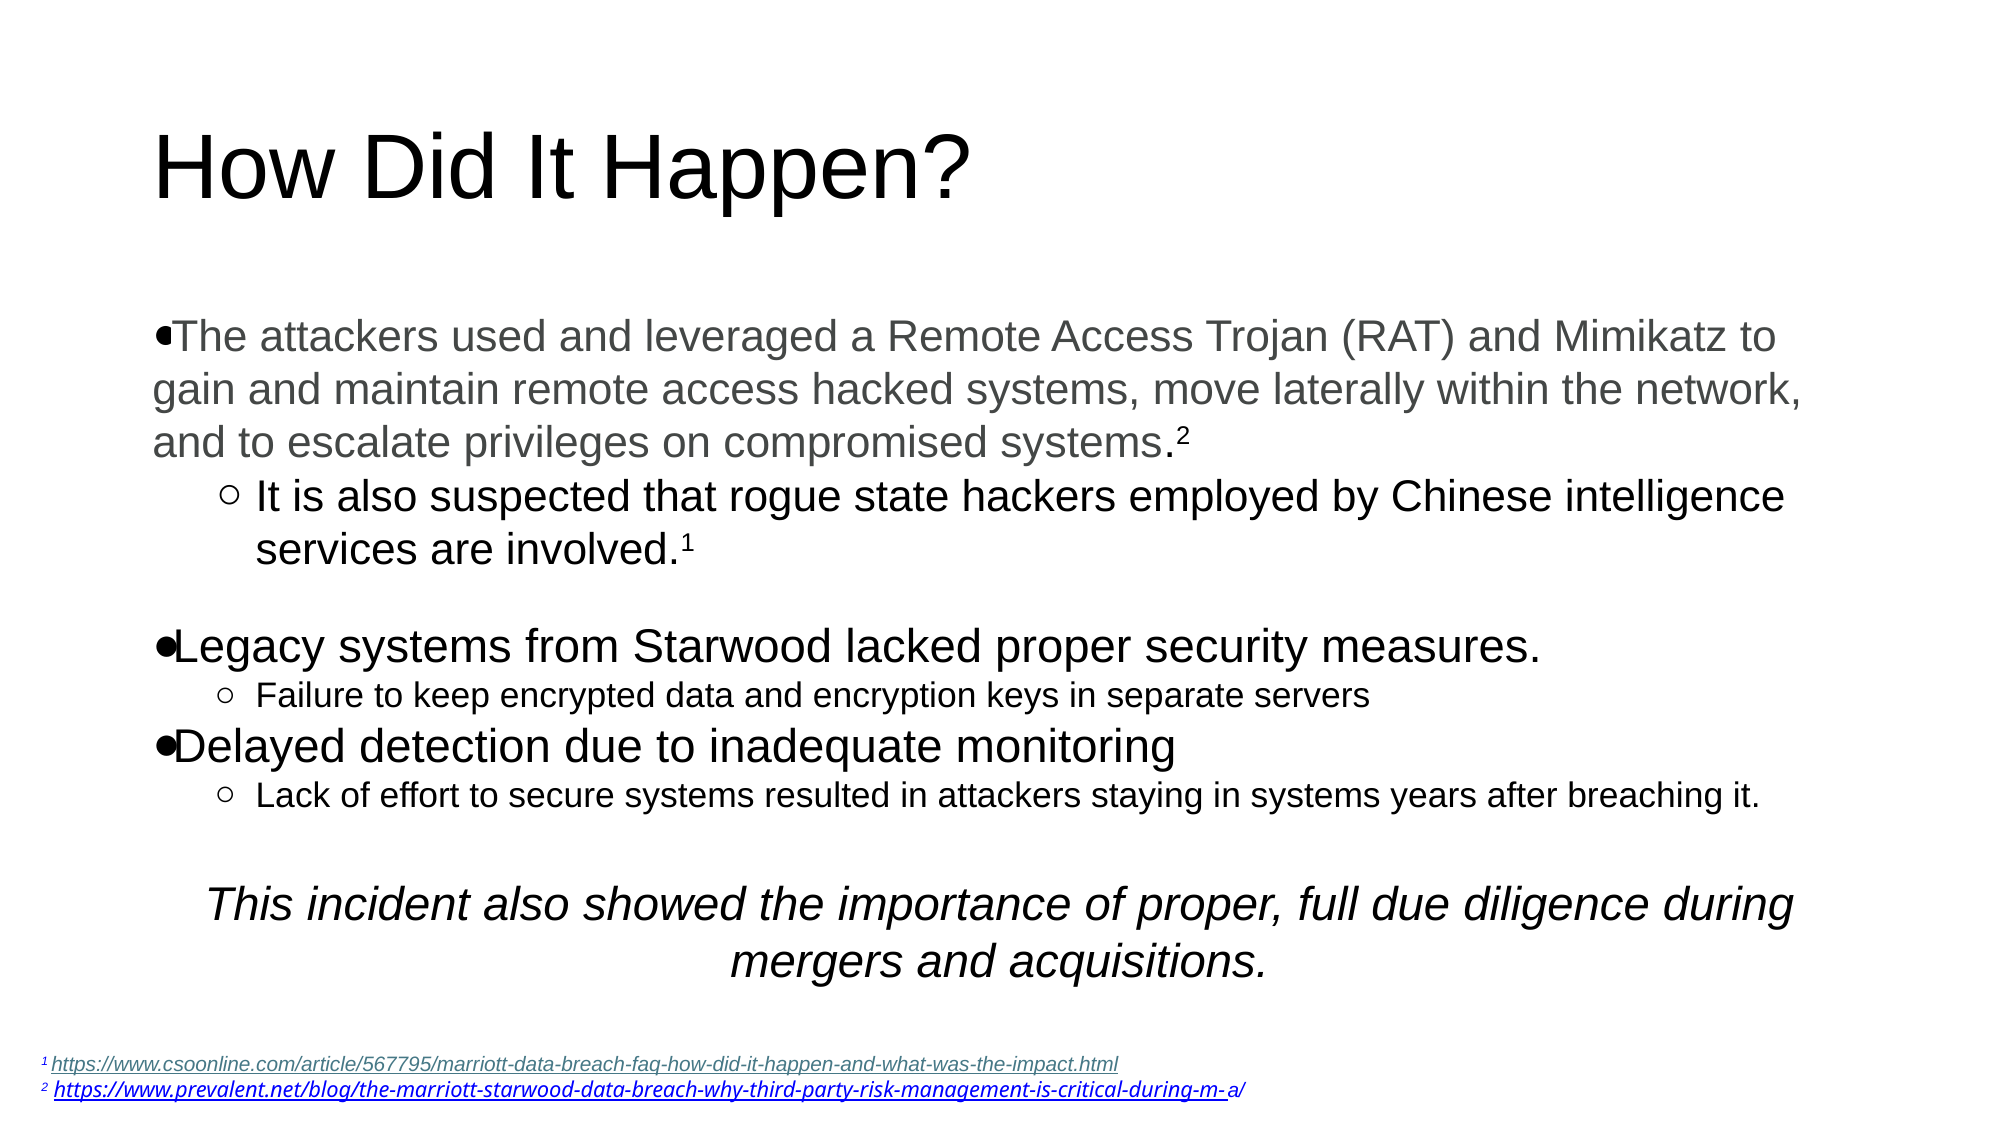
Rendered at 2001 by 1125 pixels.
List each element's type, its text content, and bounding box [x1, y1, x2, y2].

title How Did It Happen? [137, 59, 1863, 278]
list The attackers used and leveraged a Remote Access Trojan (RAT) and Mimikatz to gain and maintain remote access hacked systems, move laterally within the network, and to escalate privileges on compromised systems.2 It is also suspected that rogue state hackers employed by Chinese intelligence services are involved.1 Legacy systems from Starwood lacked proper security measures. Failure to keep encrypted data and encryption keys in separate servers Delayed detection due to inadequate monitoring Lack of effort to secure systems resulted in attackers staying in systems years after breaching it. This incident also showed the importance of proper, full due diligence during mergers and acquisitions. [137, 299, 1863, 1014]
text_box 1 https://www.csoonline.com/article/567795/marriott-data-breach-faq-how-did-it-happen-and-what-was-the-impact.html 2 https://www.prevalent.net/blog/the-marriott-starwood-data-breach-why-third-party-risk-management-is-critical-during-m-a/ [26, 1035, 1772, 1120]
